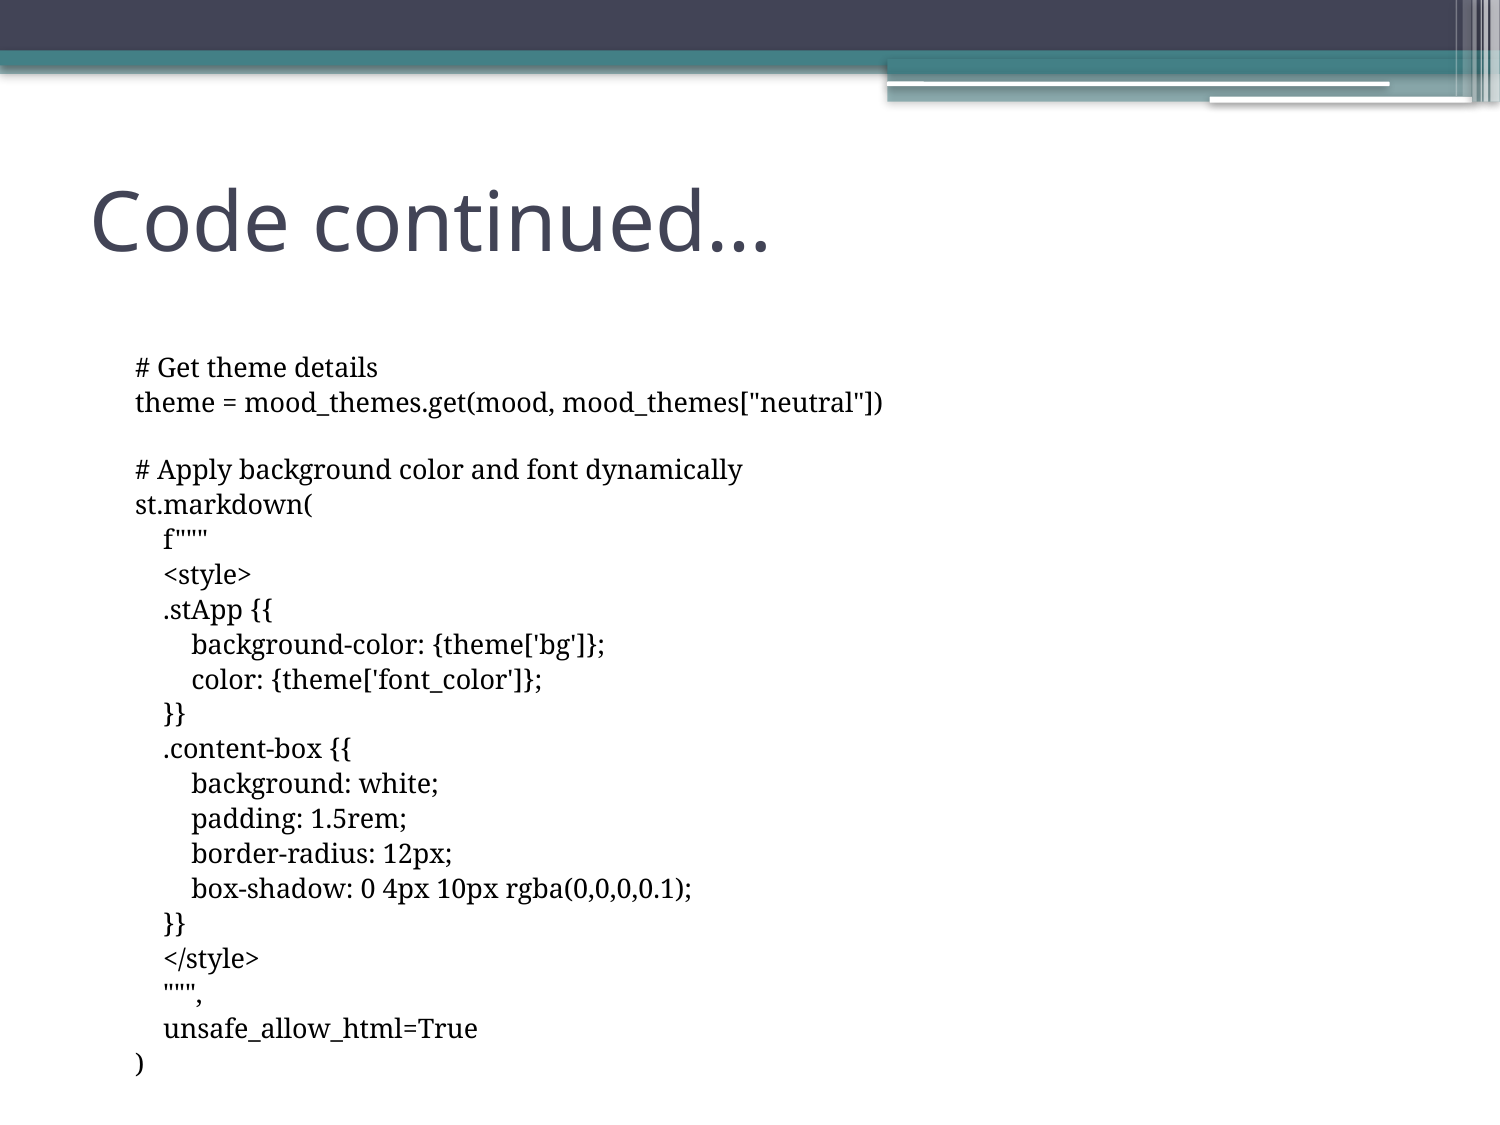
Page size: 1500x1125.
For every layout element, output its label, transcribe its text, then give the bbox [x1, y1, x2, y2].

list # Get theme details theme = mood_themes.get(mood, mood_themes["neutral"]) # Apply background color and font dynamically st.markdown( f""" <style> .stApp {{ background-color: {theme['bg']}; color: {theme['font_color']}; }} .content-box {{ background: white; padding: 1.5rem; border-radius: 12px; box-shadow: 0 4px 10px rgba(0,0,0,0.1); }} </style> """, unsafe_allow_html=True ) [75, 343, 1425, 1125]
title Code continued… [75, 130, 1425, 306]
